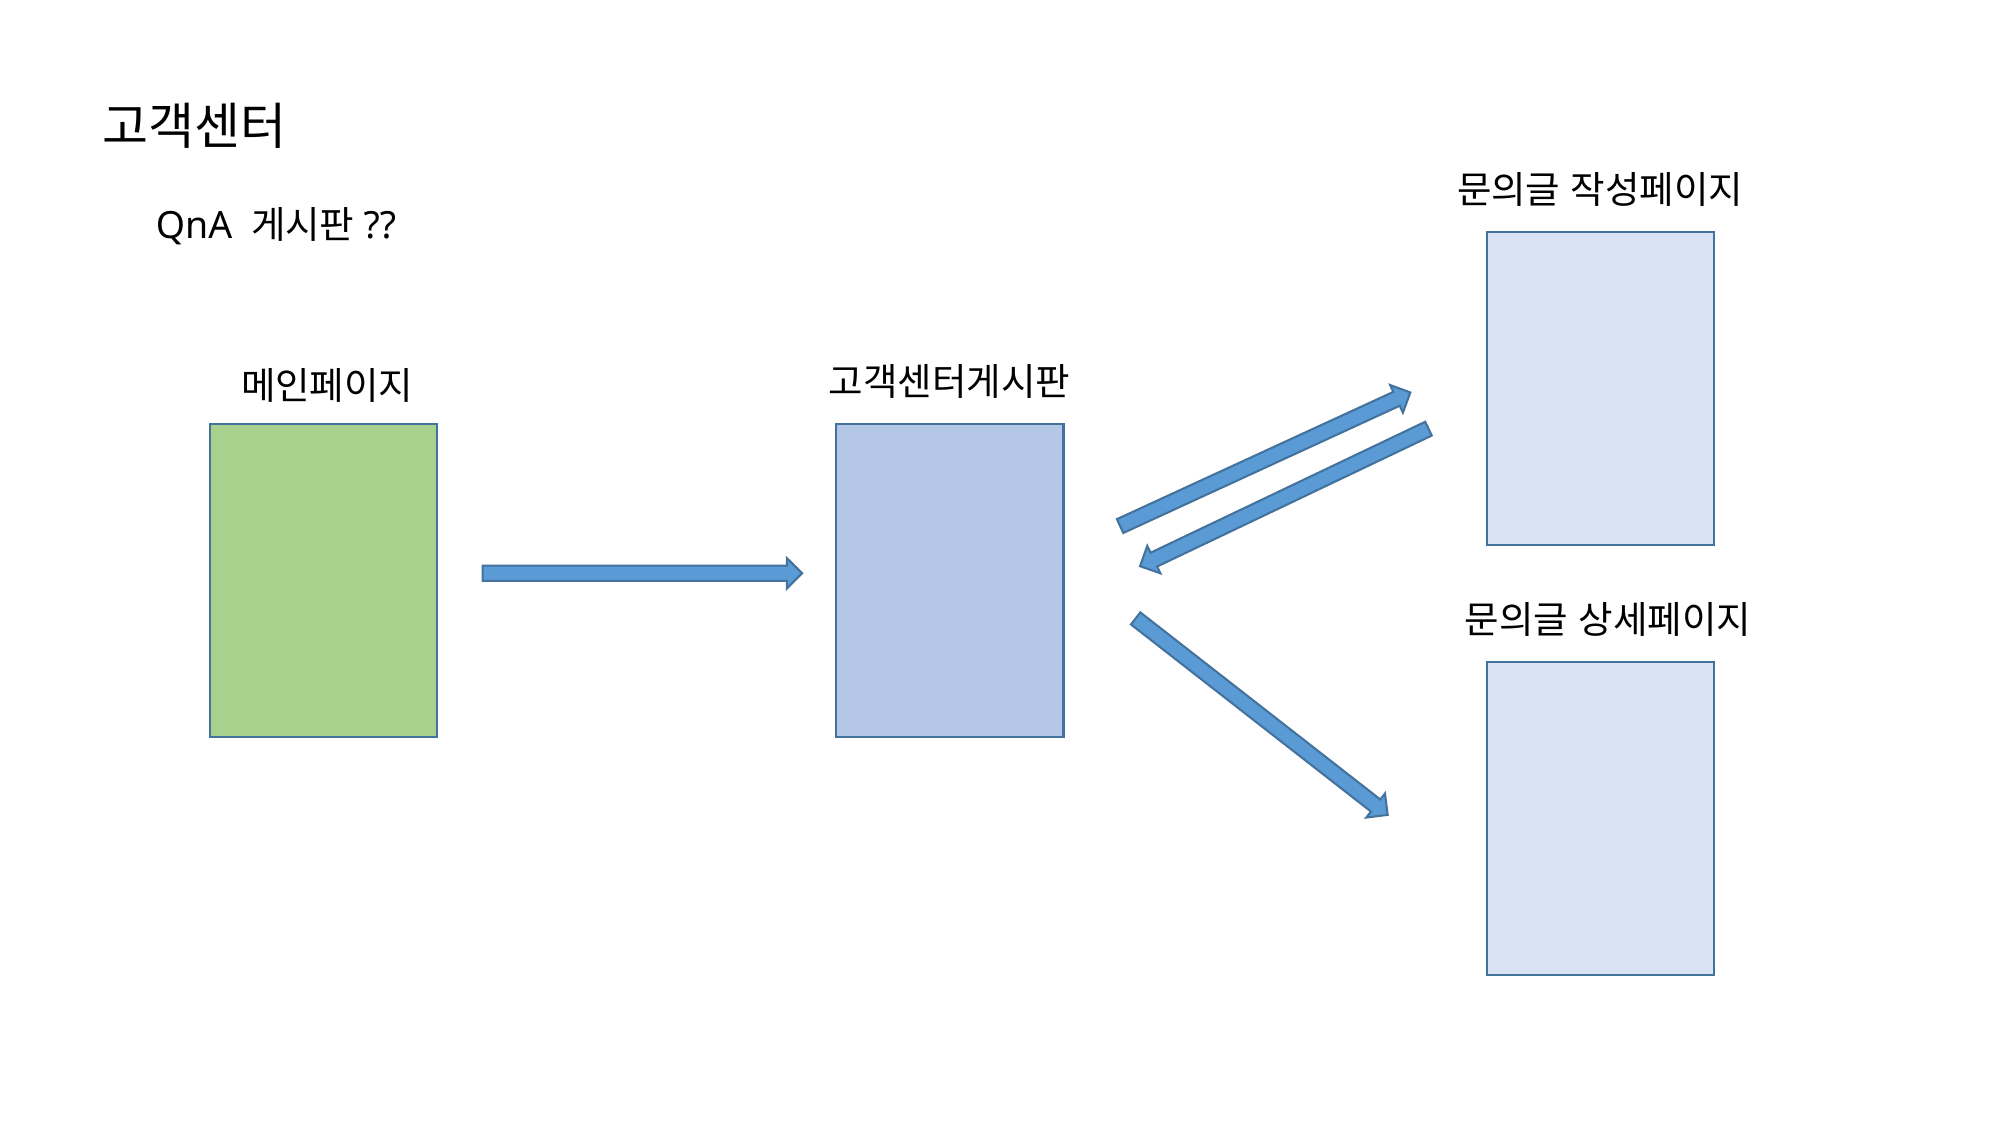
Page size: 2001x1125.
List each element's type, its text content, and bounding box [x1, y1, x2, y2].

text_box 메인페이지 [226, 354, 429, 414]
text_box [209, 423, 438, 738]
text_box QnA 게시판?? [141, 193, 411, 253]
text_box 고객센터 [88, 86, 302, 162]
text_box [1138, 420, 1434, 576]
text_box [481, 555, 804, 592]
text_box [1486, 231, 1715, 546]
text_box [1115, 383, 1412, 535]
text_box 문의글 상세페이지 [1450, 588, 1767, 649]
text_box [835, 423, 1065, 738]
text_box 문의글 작성페이지 [1442, 158, 1759, 219]
text_box 고객센터게시판 [814, 350, 1086, 411]
text_box [1486, 661, 1715, 976]
text_box [1129, 610, 1389, 819]
